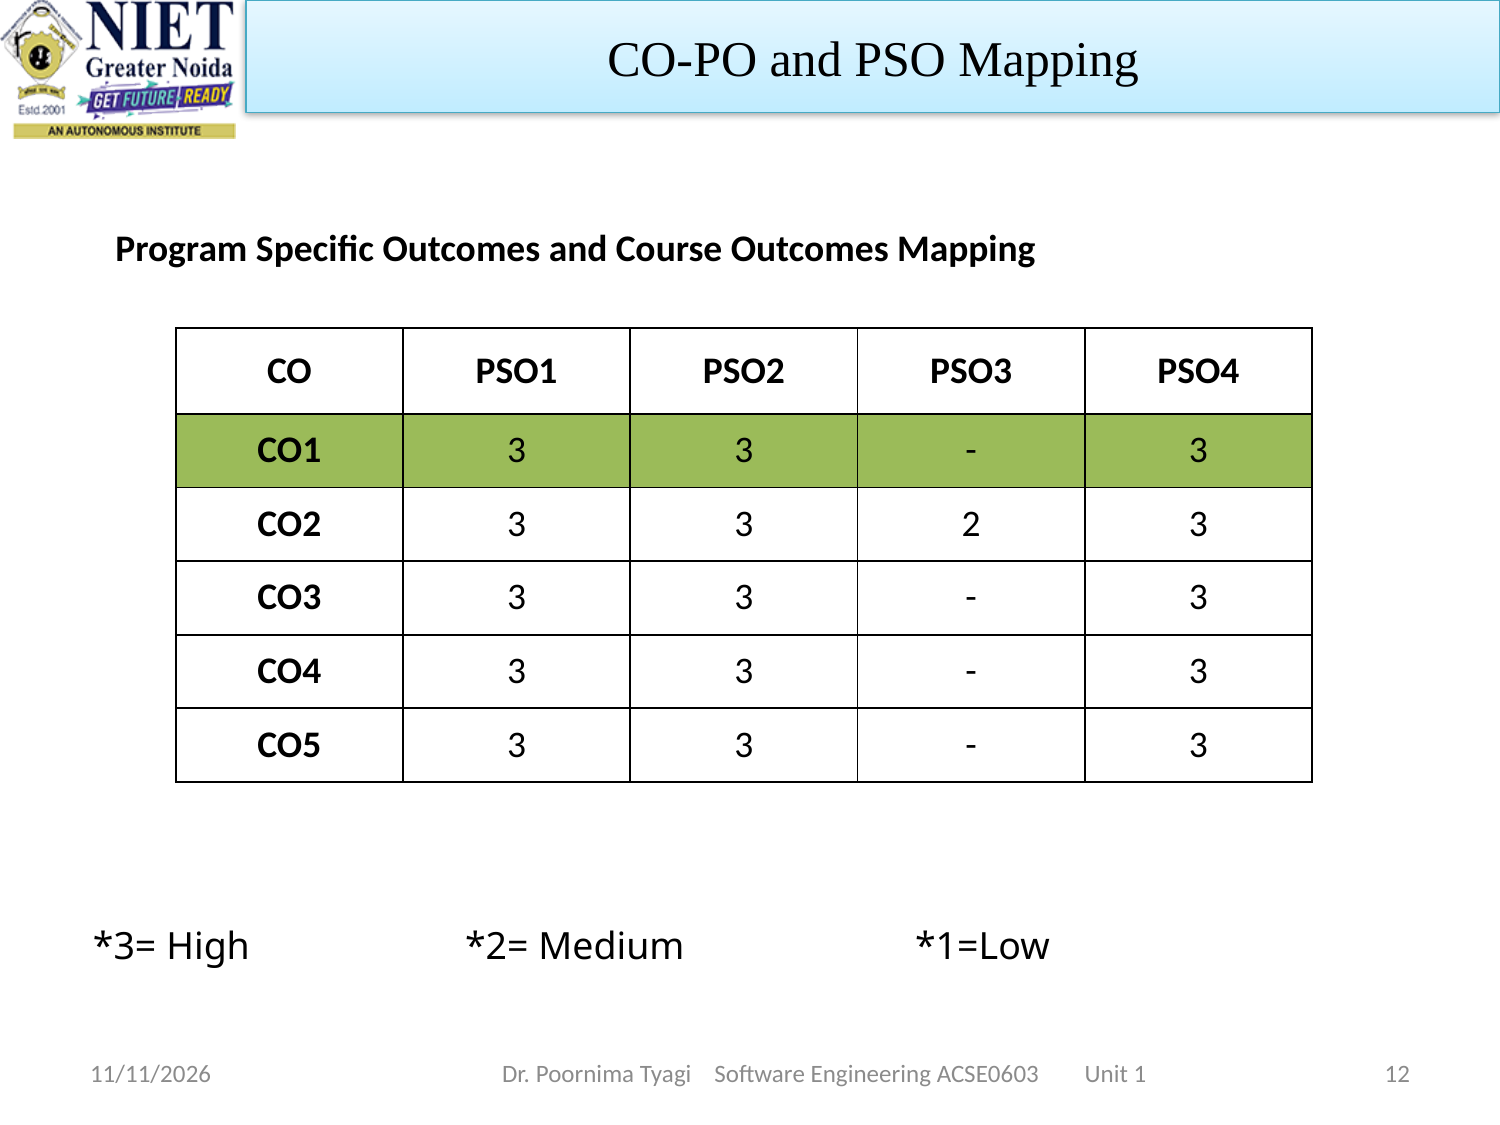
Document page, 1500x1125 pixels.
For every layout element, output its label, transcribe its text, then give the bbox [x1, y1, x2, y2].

table_cell 3 [1086, 636, 1311, 707]
table_cell 3 [404, 562, 629, 634]
table_cell CO5 [177, 709, 402, 781]
table_header CO [177, 329, 402, 413]
table_cell 3 [1086, 488, 1311, 560]
table_cell - [858, 415, 1084, 487]
table_header PSO2 [631, 329, 857, 413]
table_cell CO1 [177, 415, 402, 487]
table_cell - [858, 636, 1084, 707]
table_cell 3 [631, 562, 857, 634]
footer Dr. Poornima Tyagi Software Engineering ACSE0603 Unit 1 [412, 1042, 1238, 1103]
text_box CO-PO and PSO Mapping [245, 0, 1500, 113]
table_cell - [858, 709, 1084, 781]
picture [0, 0, 236, 139]
table_cell CO3 [177, 562, 402, 634]
table_header PSO3 [858, 329, 1084, 413]
table_cell 3 [631, 488, 857, 560]
table_cell CO4 [177, 636, 402, 707]
table_cell 3 [404, 488, 629, 560]
table_header PSO1 [404, 329, 629, 413]
table_cell 3 [1086, 415, 1311, 487]
table_cell 2 [858, 488, 1084, 560]
text_box *3= High *2= Medium *1=Low [0, 914, 1465, 975]
table_cell 3 [1086, 709, 1311, 781]
table_cell 3 [1086, 562, 1311, 634]
table_cell 3 [404, 415, 629, 487]
table_cell 3 [631, 709, 857, 781]
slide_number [75, 1042, 412, 1103]
table_cell 3 [631, 415, 857, 487]
table_header PSO4 [1086, 329, 1311, 413]
table_cell 3 [404, 709, 629, 781]
text_box Program Specific Outcomes and Course Outcomes Mapping [70, 216, 1348, 269]
table_cell - [858, 562, 1084, 634]
slide_number 12 [1238, 1042, 1425, 1103]
table_cell 3 [631, 636, 857, 707]
table_cell CO2 [177, 488, 402, 560]
table_cell 3 [404, 636, 629, 707]
